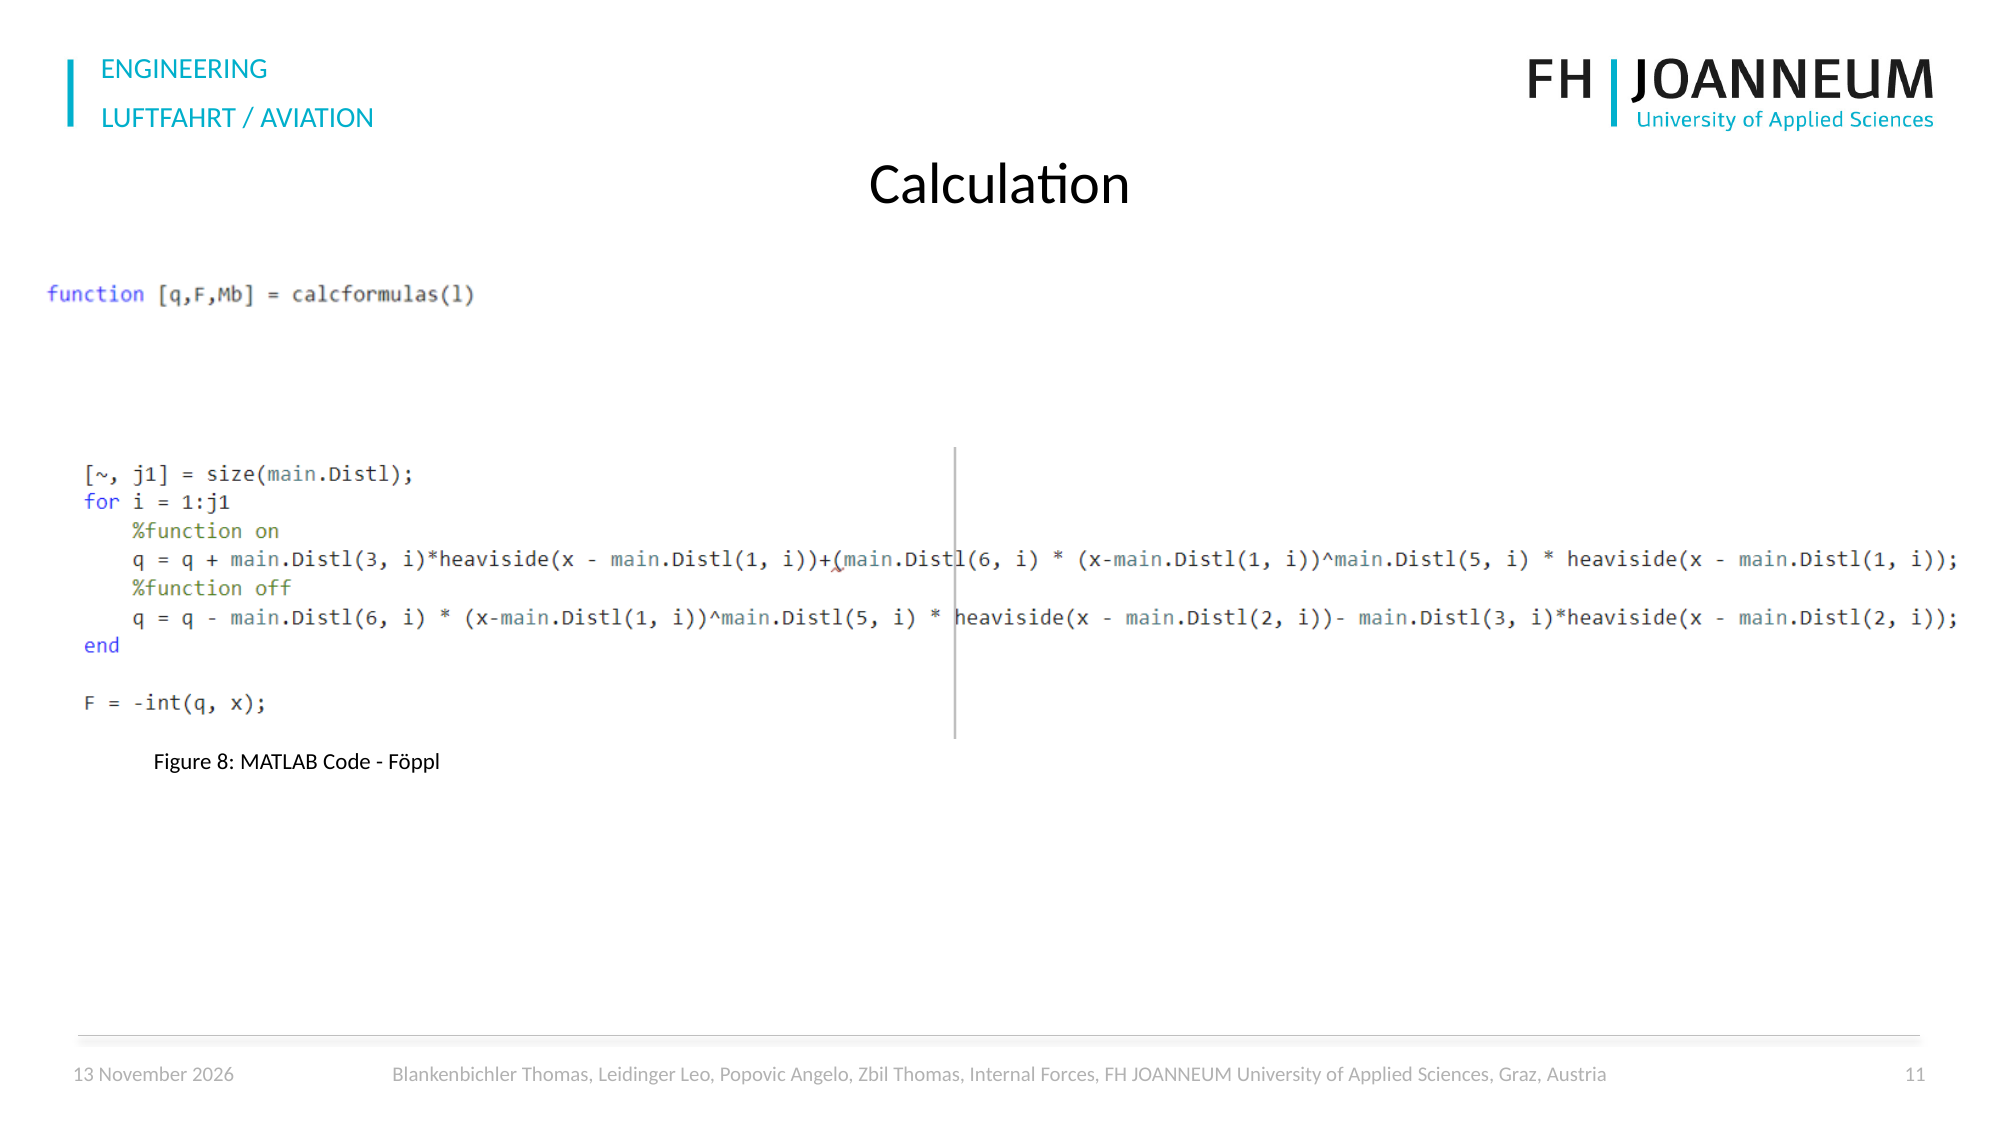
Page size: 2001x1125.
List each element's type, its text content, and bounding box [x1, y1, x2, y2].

picture [1427, 0, 2000, 177]
slide_number 11 [1707, 1042, 1941, 1103]
title Calculation [99, 127, 1900, 233]
picture [28, 446, 1972, 739]
picture [28, 282, 492, 321]
picture [0, 0, 86, 178]
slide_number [57, 1042, 292, 1103]
text_box Figure 8: MATLAB Code - Föppl [57, 750, 537, 781]
footer Blankenbichler Thomas, Leidinger Leo, Popovic Angelo, Zbil Thomas, Internal Forces, FH JOANNEUM University of Applied Sciences, Graz, Austria [292, 1042, 1707, 1103]
